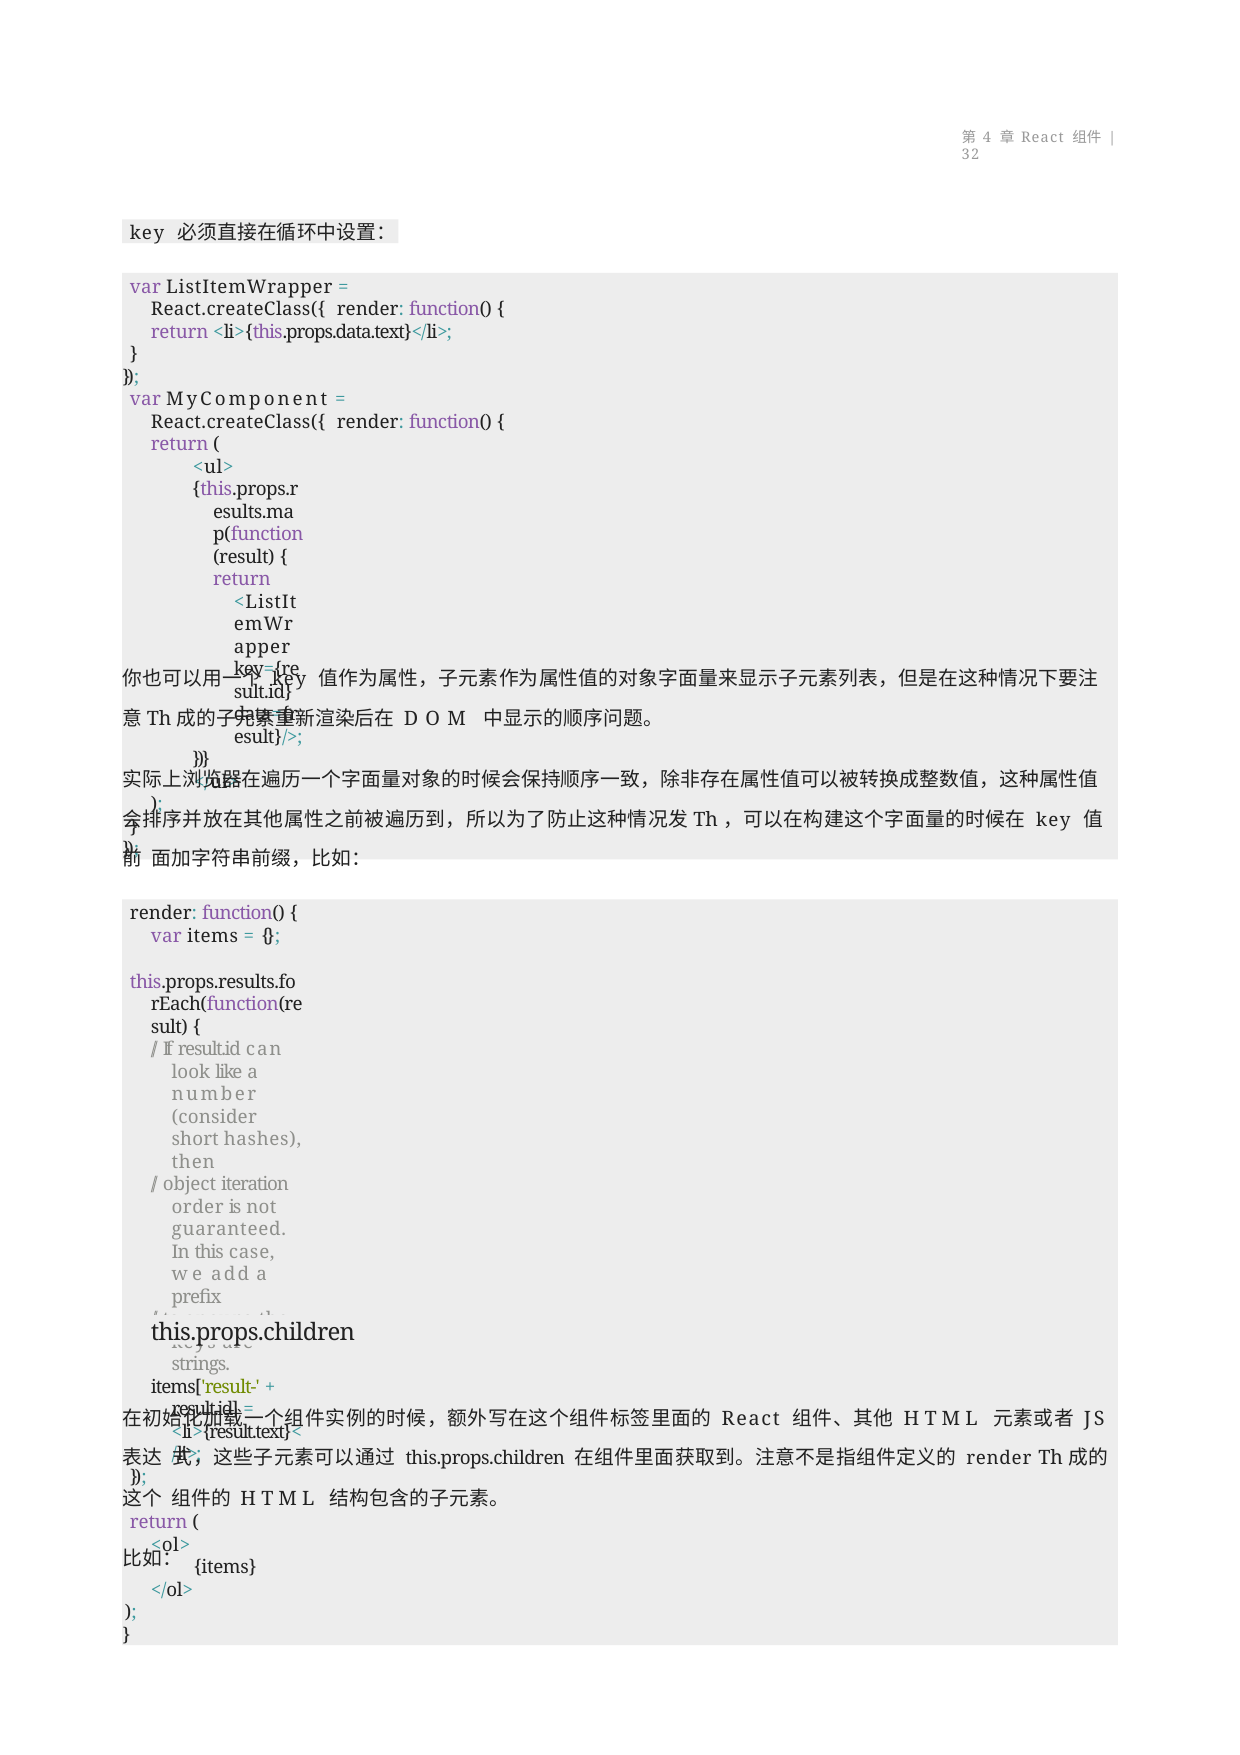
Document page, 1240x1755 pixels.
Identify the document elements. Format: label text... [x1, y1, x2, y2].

text_box 你也可以用一个 key 值作为属性，子元素作为属性值的对象字面量来显示子元素列表，但是在这种情况下要注 意Th成的子元素重新渲染后在 DOM 中显示的顺序问题。 实际上浏览器在遍历一个字面量对象的时候会保持顺序一致，除非存在属性值可以被转换成整数值，这种属性值 会排序并放在其他属性之前被遍历到，所以为了防止这种情况发Th，可以在构建这个字面量的时候在 key 值前 面加字符串前缀，比如： [120, 649, 1105, 870]
text_box var ListItemWrapper = React.createClass({ render: function() { return <li>{this.props.data.text}</li>; } }); var MyComponent = React.createClass({ render: function() { return ( <ul> {this.props.results.map(function(result) { return <ListItemWrapper key={result.id} data={result}/>; })} </ul> ); } }); [122, 272, 1118, 860]
text_box this.props.children [142, 1315, 376, 1345]
text_box key 必须直接在循环中设置： [122, 219, 399, 244]
text_box 第 4 章 React 组件 | 32 [959, 127, 1120, 163]
text_box render: function() { var items = {}; this.props.results.forEach(function(result) { // If result.id can look like a number (consider short hashes), then // object iteration order is not guaranteed. In this case, we add a prefix // to ensure the keys are strings. items['result-' + result.id] = <li>{result.text}</li>; }); return ( <ol> {items} </ol> ); } [122, 899, 1118, 1646]
text_box 在初始化加载一个组件实例的时候，额外写在这个组件标签里面的 React 组件、其他 HTML 元素或者 JS 表达 式，这些子元素可以通过 this.props.children 在组件里面获取到。注意不是指组件定义的 render Th成的这个 组件的 HTML 结构包含的子元素。 比如： [120, 1389, 1109, 1570]
